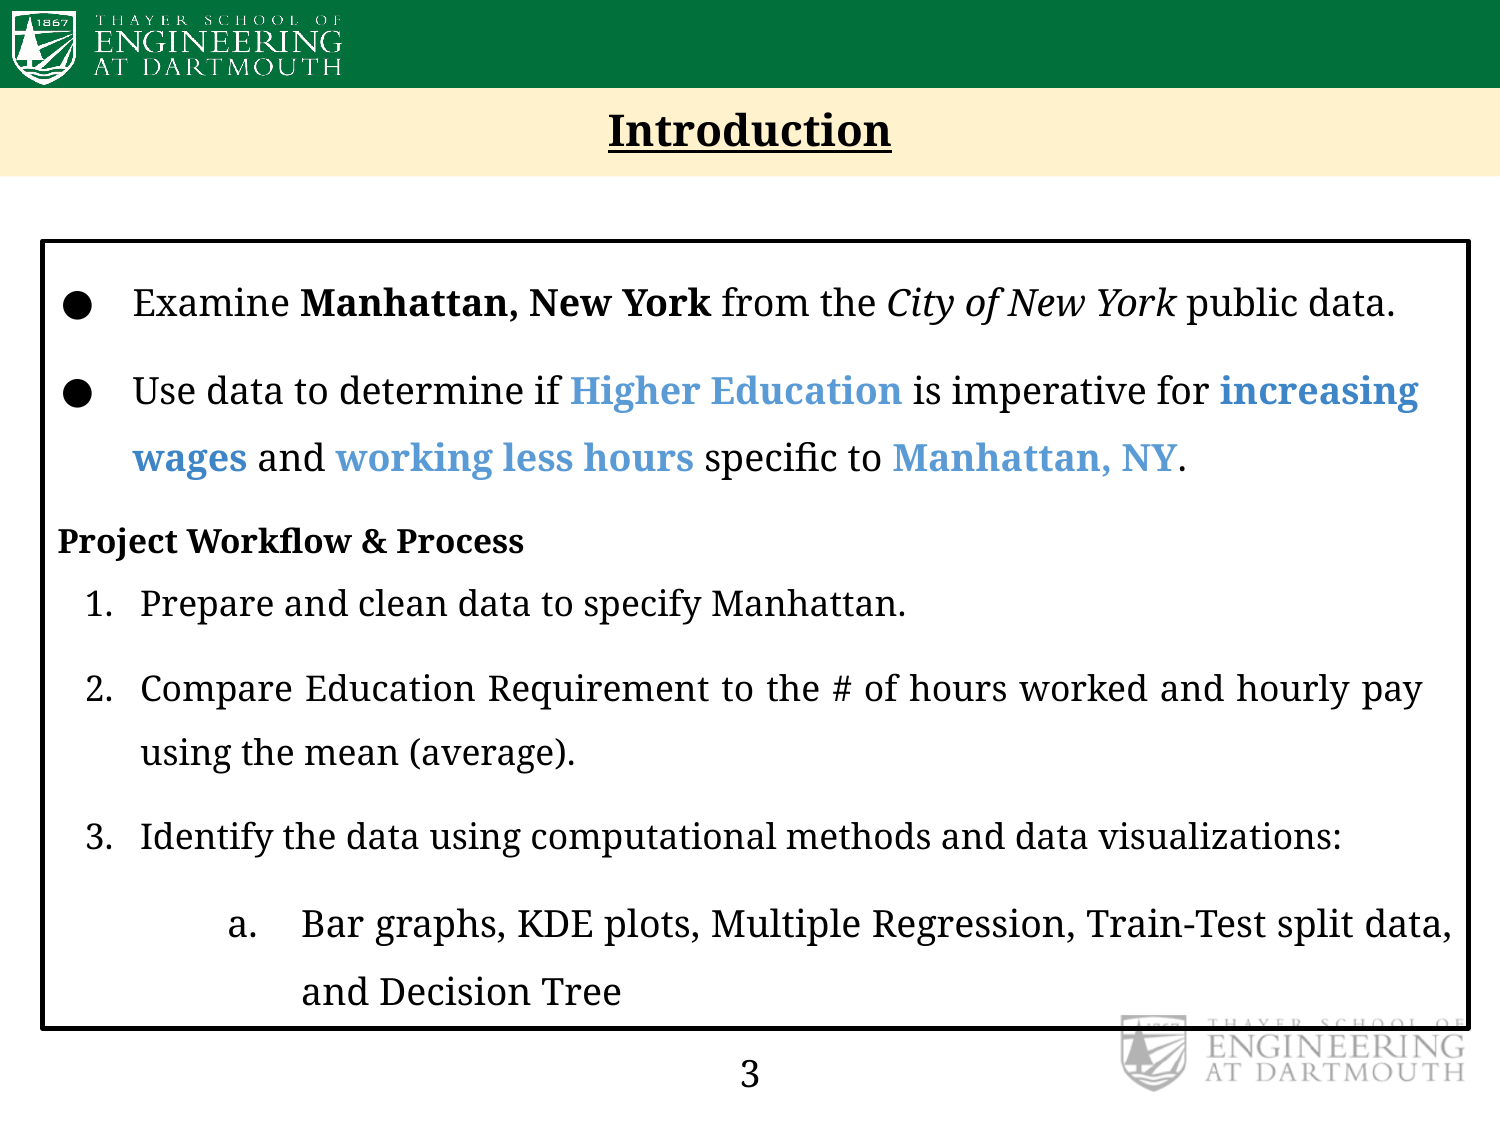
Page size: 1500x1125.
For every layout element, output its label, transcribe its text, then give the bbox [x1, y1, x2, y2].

text_box Examine Manhattan, New York from the City of New York public data. Use data to determine if Higher Education is imperative for increasing wages and working less hours specific to Manhattan, NY. Project Workflow & Process Prepare and clean data to specify Manhattan. Compare Education Requirement to the # of hours worked and hourly pay using the mean (average). Identify the data using computational methods and data visualizations: Bar graphs, KDE plots, Multiple Regression, Train-Test split data, and Decision Tree [42, 240, 1469, 1029]
title Introduction [0, 87, 1500, 178]
slide_number ‹#› [581, 1042, 919, 1103]
picture [12, 11, 342, 85]
picture [1111, 1029, 1467, 1093]
